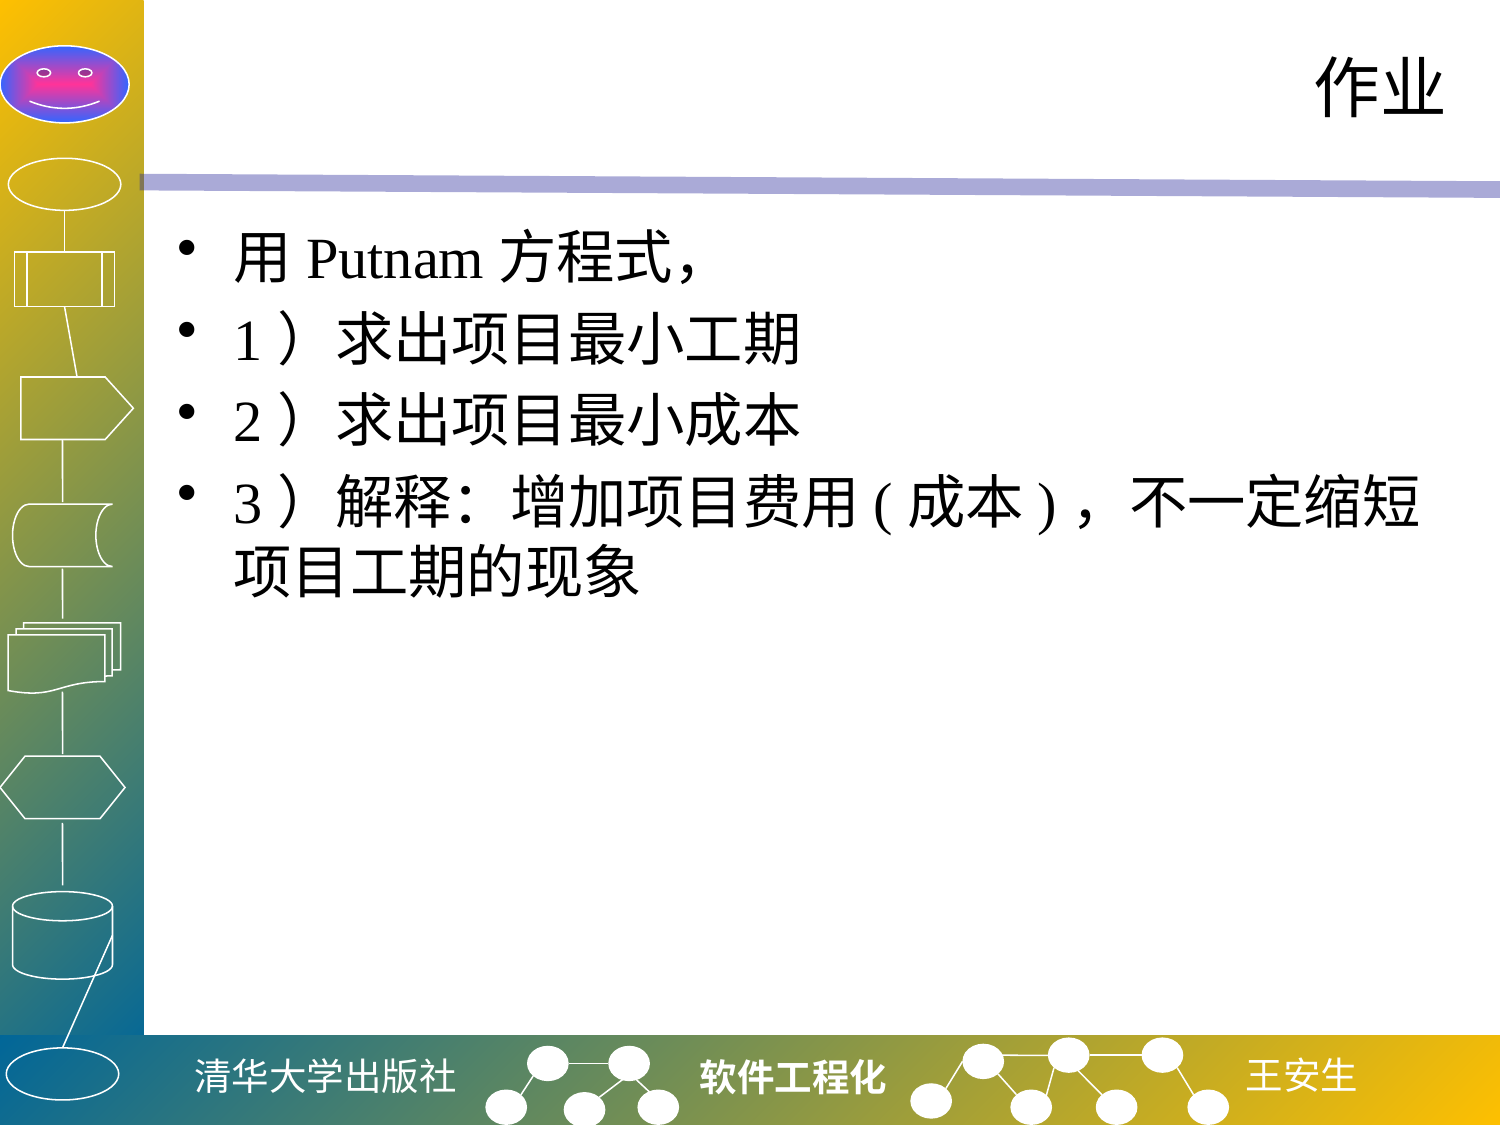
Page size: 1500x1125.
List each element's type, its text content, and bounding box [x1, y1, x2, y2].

list 用Putnam方程式， 1）求出项目最小工期 2）求出项目最小成本 3）解释：增加项目费用(成本)，不一定缩短项目工期的现象 [162, 212, 1476, 1017]
title 作业 [187, 24, 1463, 147]
